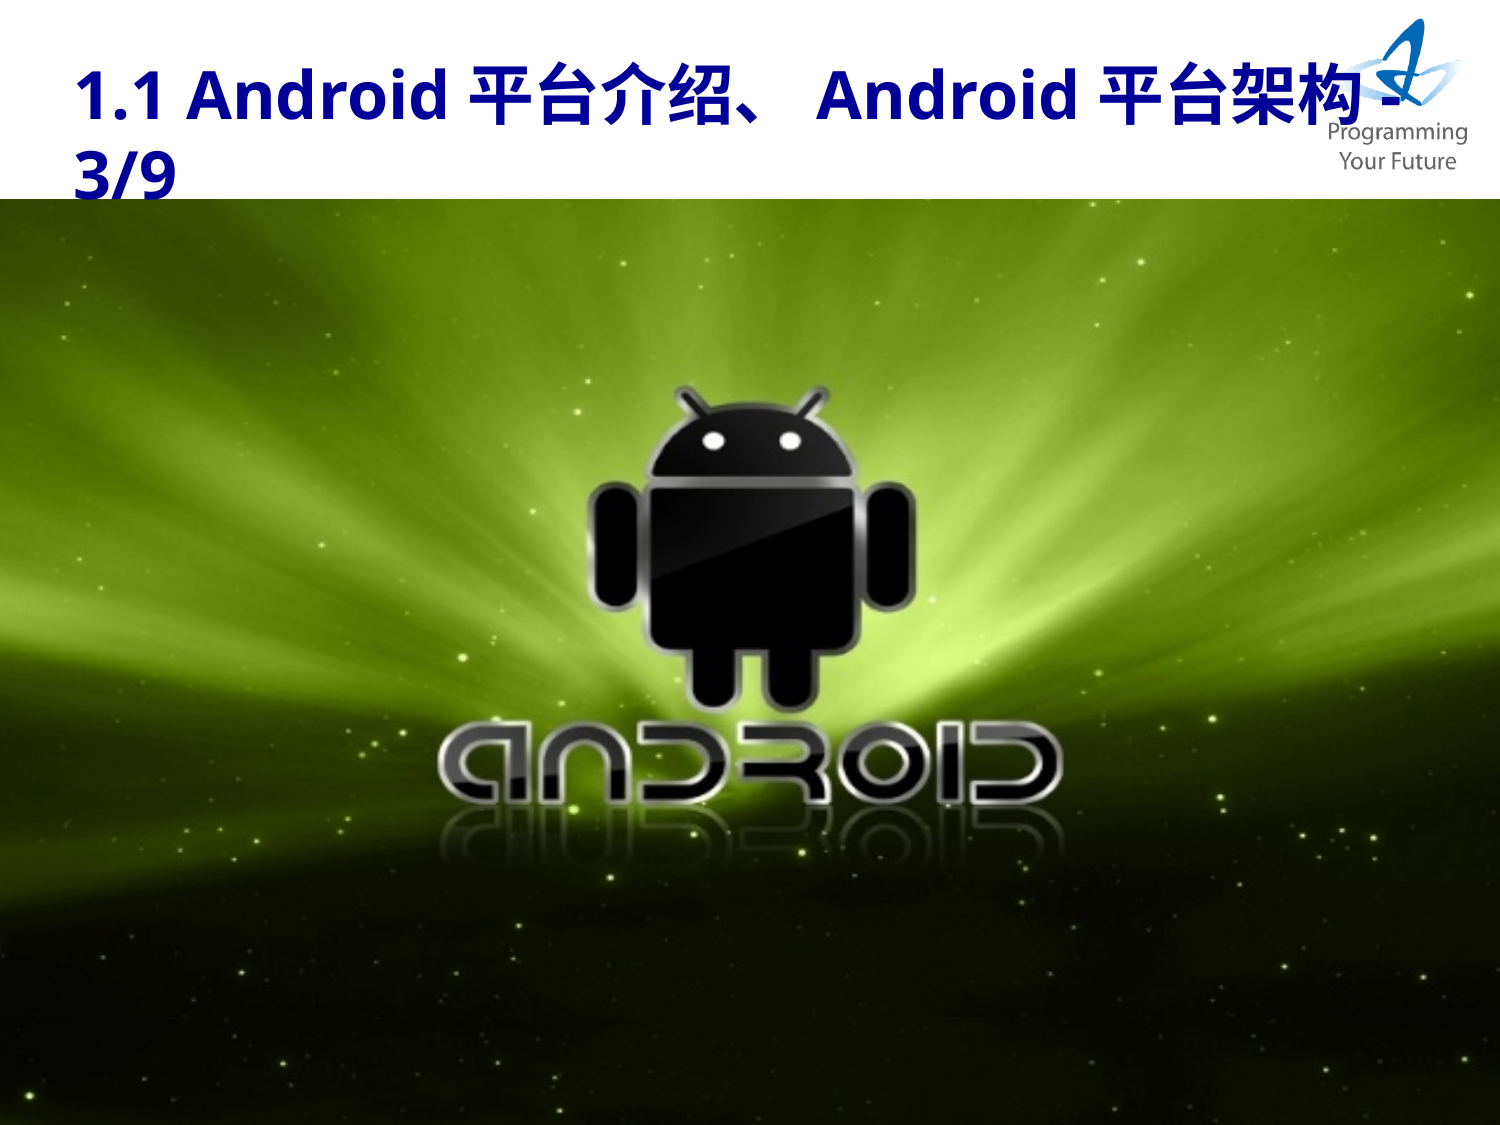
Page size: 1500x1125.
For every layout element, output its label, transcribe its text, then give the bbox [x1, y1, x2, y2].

picture [0, 0, 1500, 1125]
title 1.1 Android平台介绍、Android平台架构-3/9 [58, 44, 1442, 162]
